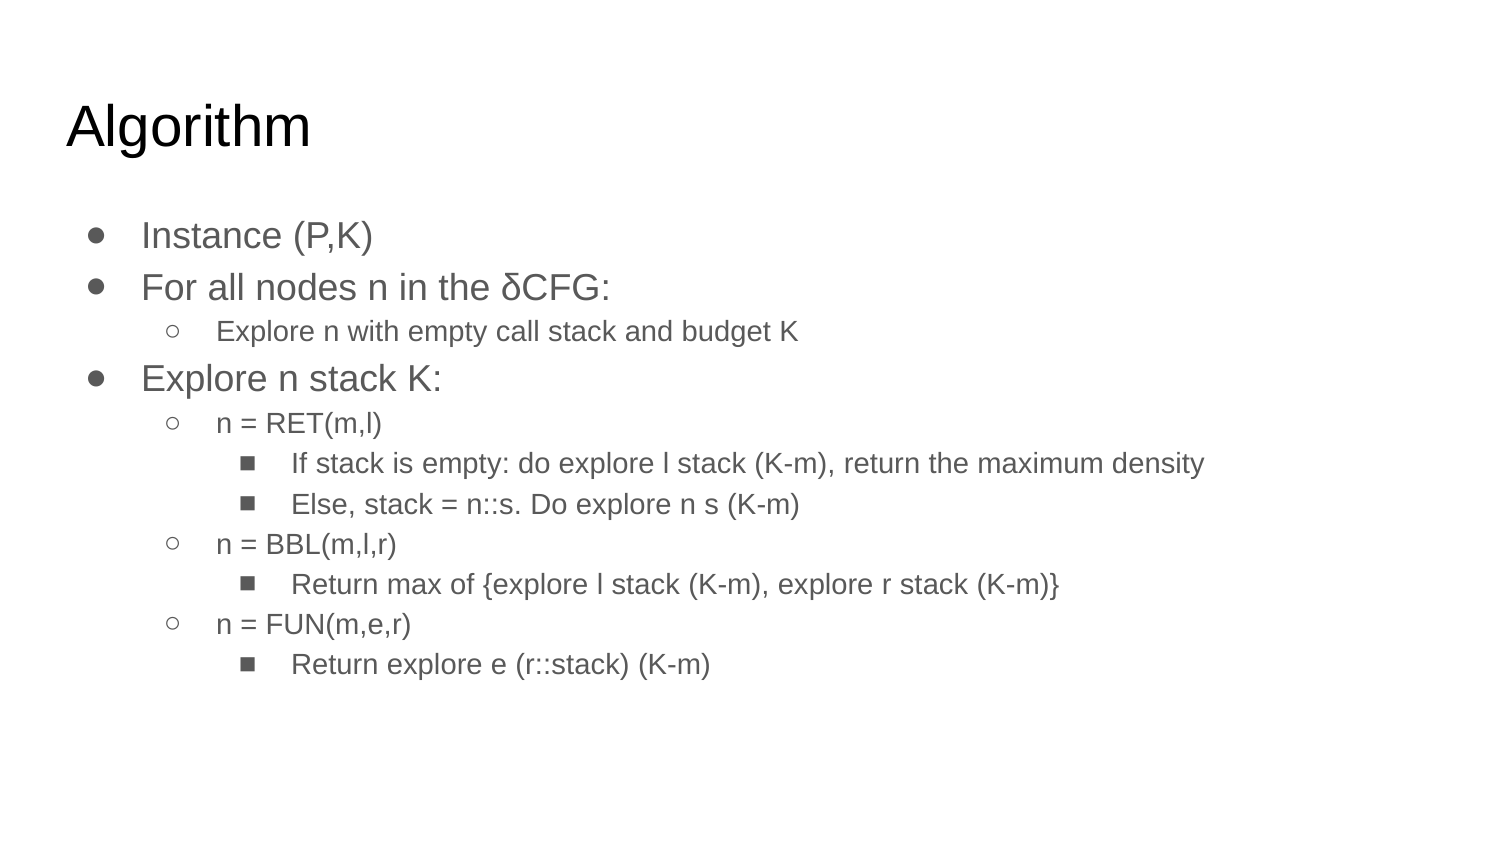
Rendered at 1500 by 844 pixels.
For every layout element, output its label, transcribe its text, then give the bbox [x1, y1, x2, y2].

list Instance (P,K) For all nodes n in the δCFG: Explore n with empty call stack and budget K Explore n stack K: n = RET(m,l) If stack is empty: do explore l stack (K-m), return the maximum density Else, stack = n::s. Do explore n s (K-m) n = BBL(m,l,r) Return max of {explore l stack (K-m), explore r stack (K-m)} n = FUN(m,e,r) Return explore e (r::stack) (K-m) [51, 189, 1449, 750]
title Algorithm [51, 72, 1449, 167]
